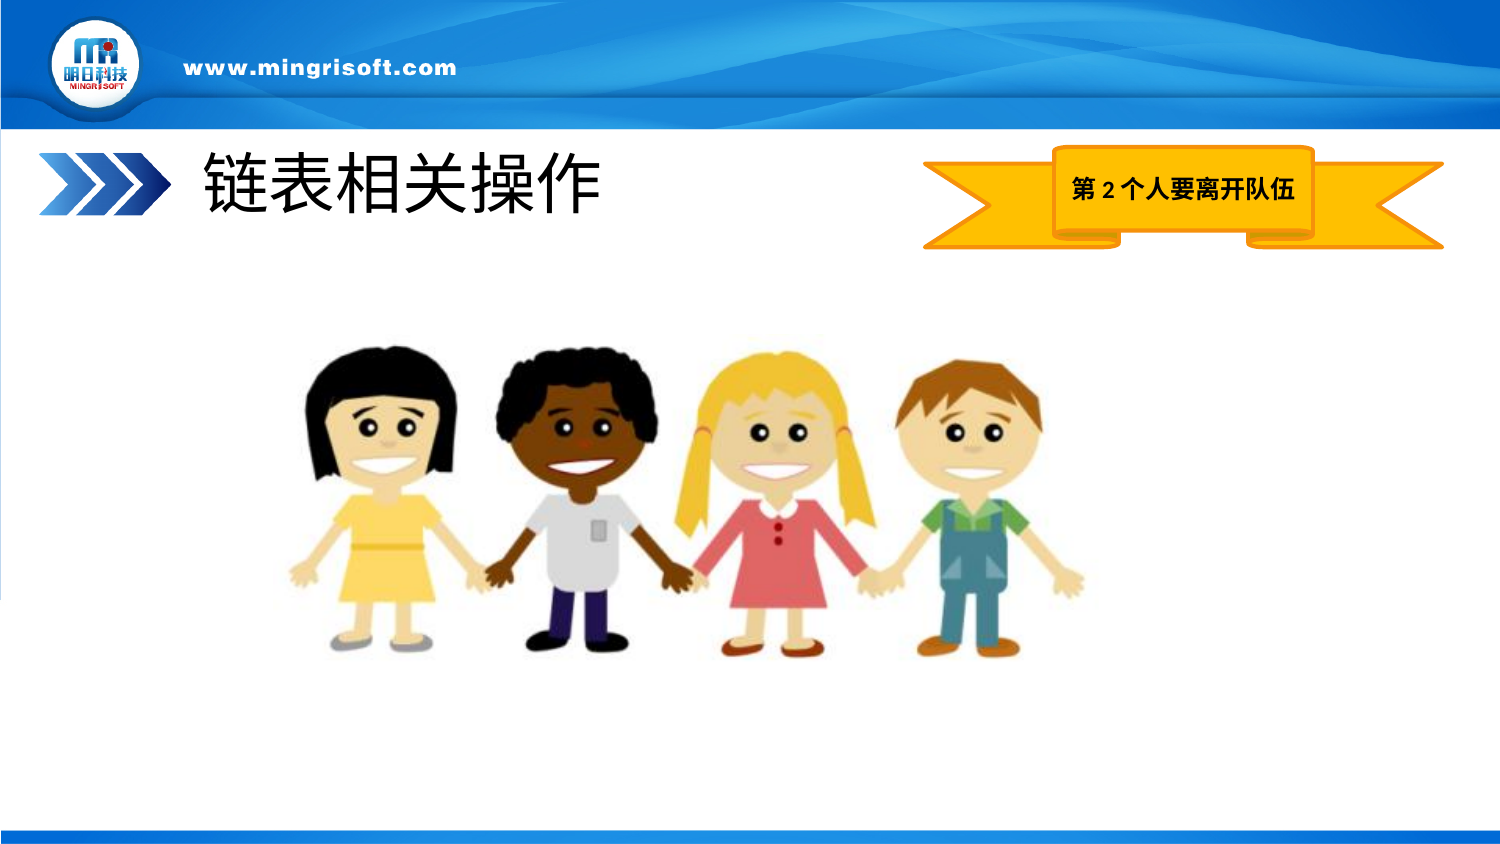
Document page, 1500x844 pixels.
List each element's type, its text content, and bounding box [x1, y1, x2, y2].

text_box 第2个人要离开队伍 [922, 144, 1445, 250]
text_box 链表相关操作 [187, 134, 688, 235]
picture [0, 0, 1500, 844]
